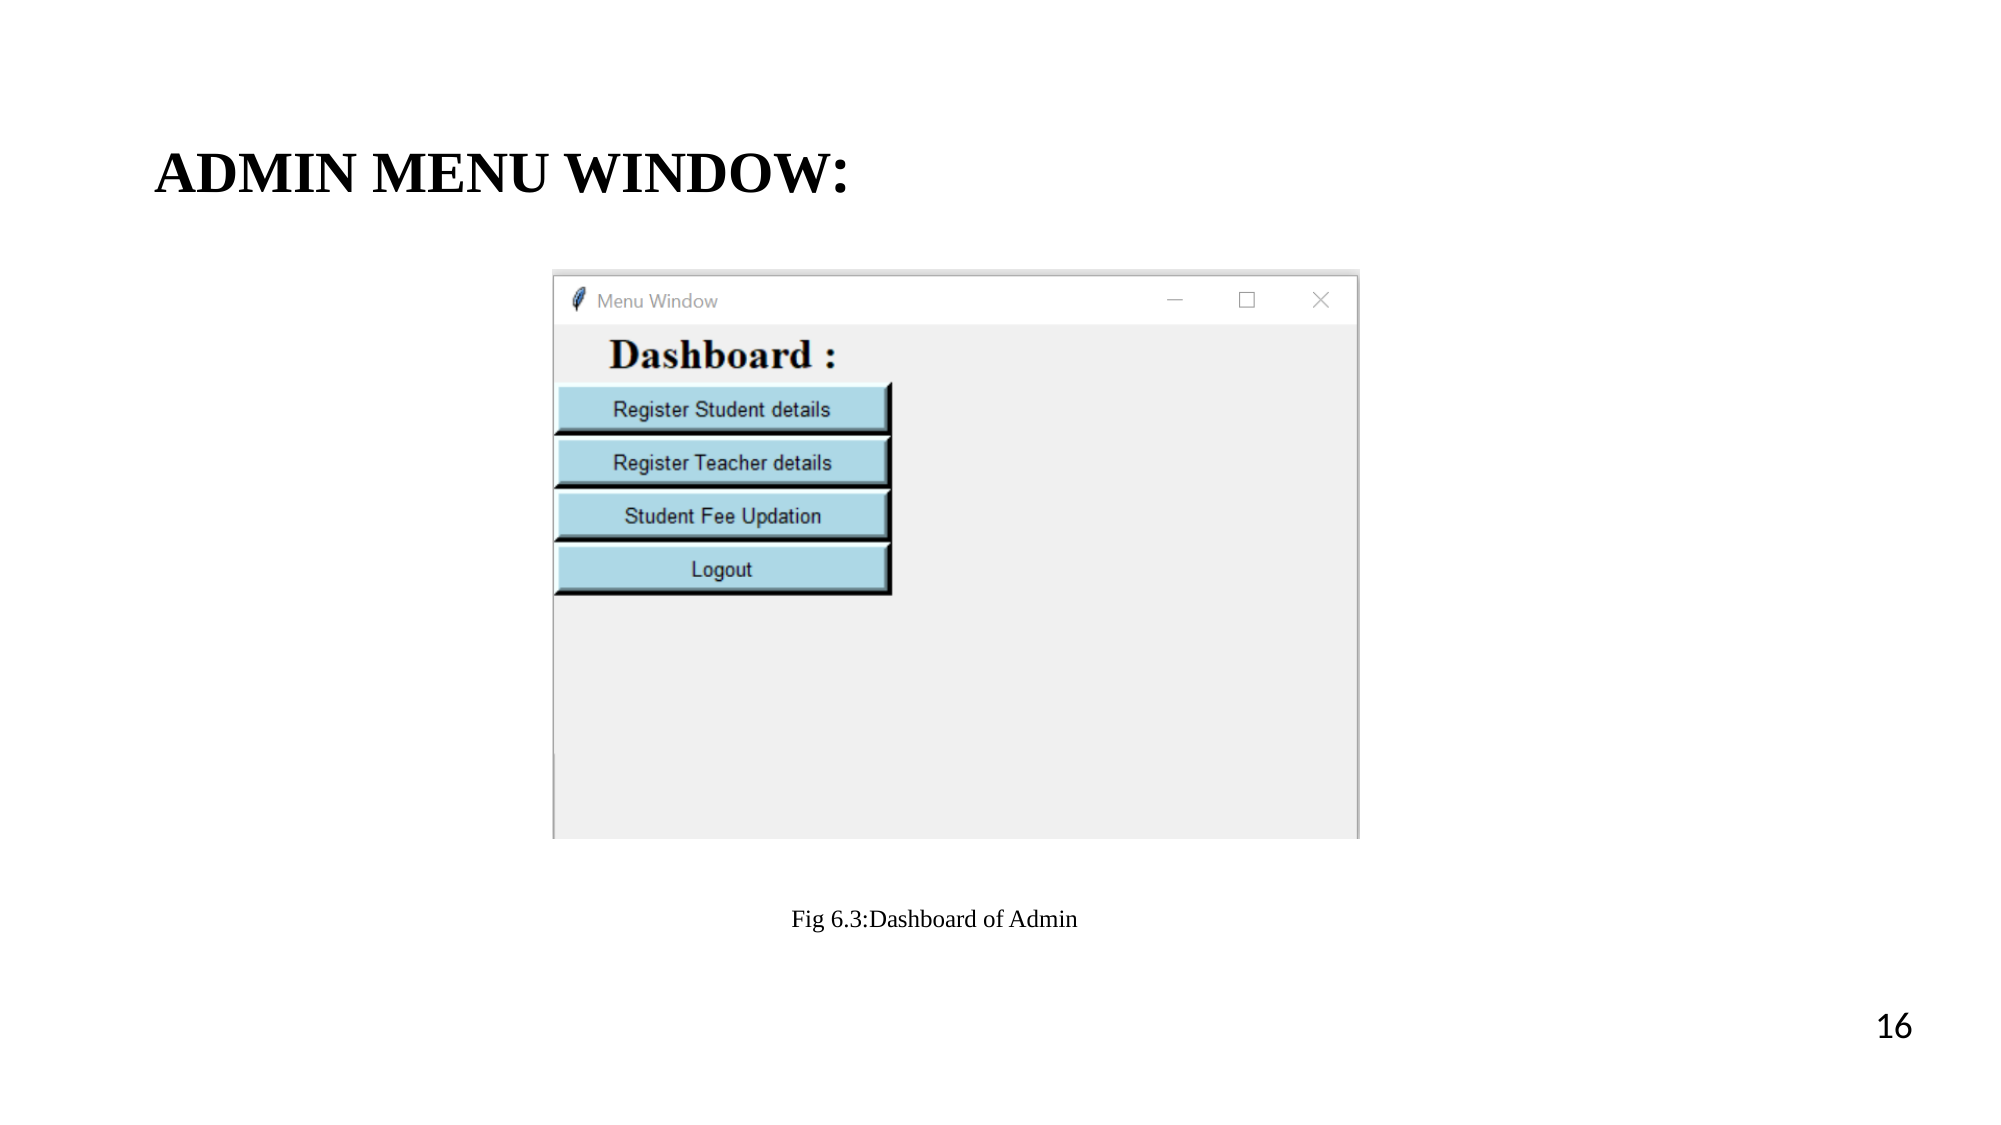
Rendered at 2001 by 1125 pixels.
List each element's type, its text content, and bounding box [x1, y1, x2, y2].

picture [552, 269, 1360, 839]
text_box Fig 6.3:Dashboard of Admin [776, 895, 1136, 941]
text_box 16 [1860, 993, 1968, 1054]
text_box ADMIN MENU WINDOW: [139, 126, 1029, 212]
